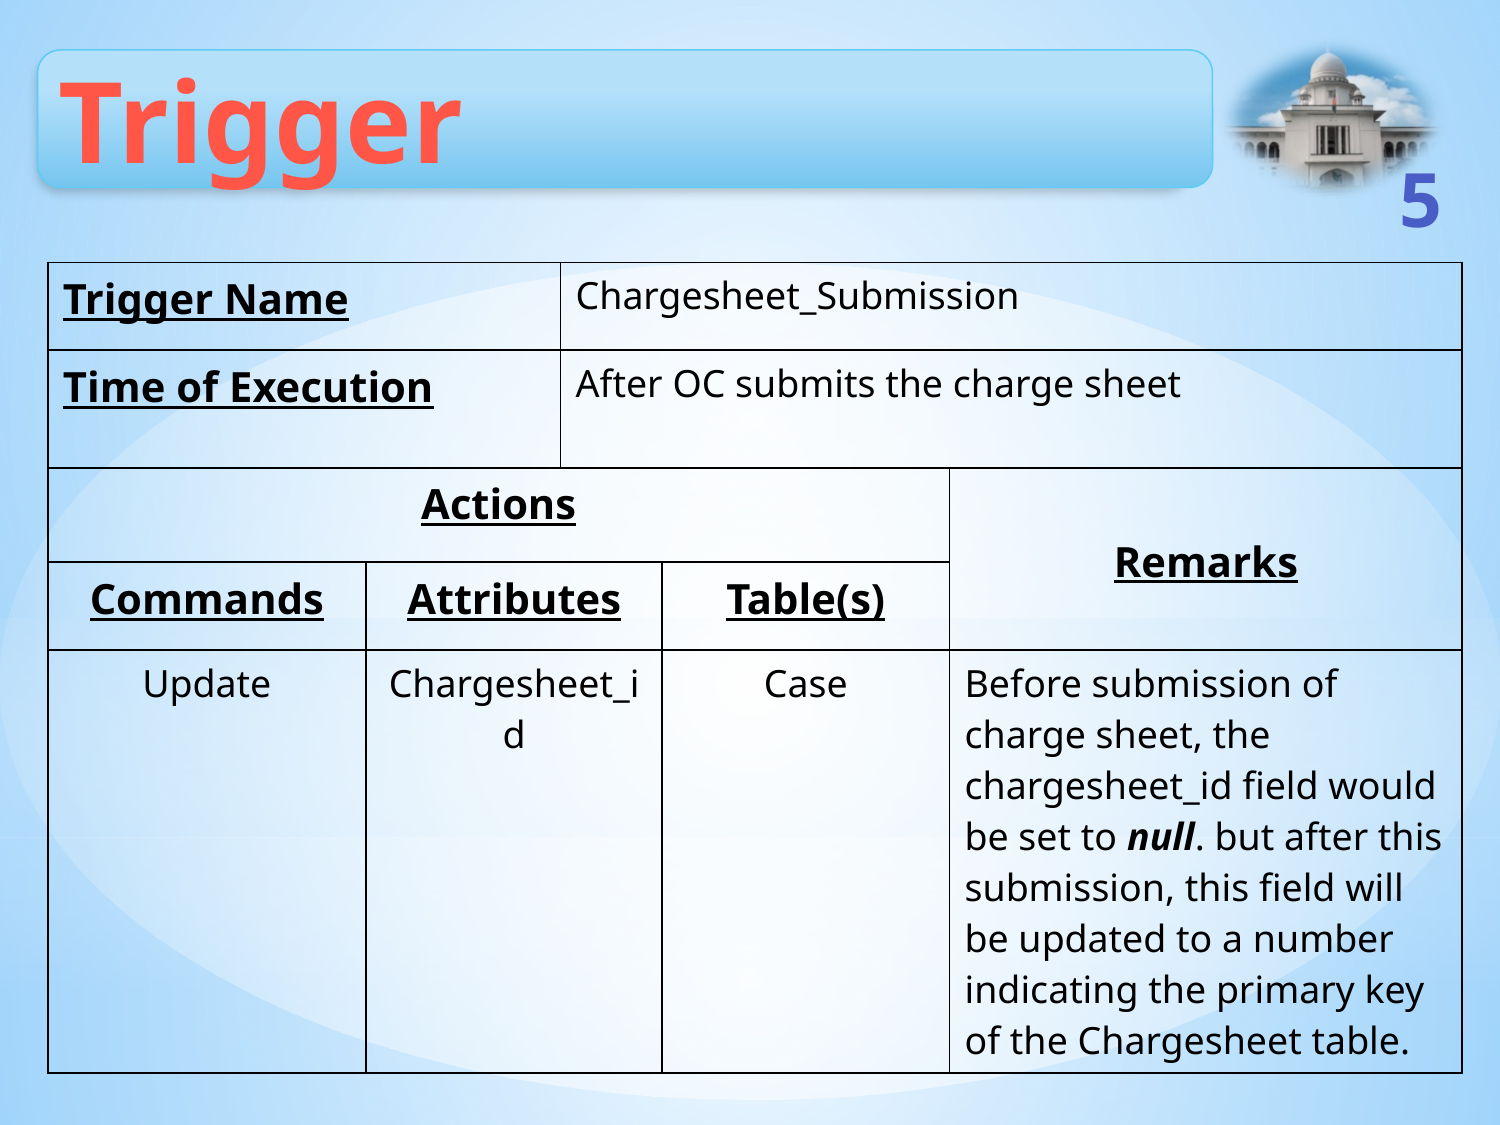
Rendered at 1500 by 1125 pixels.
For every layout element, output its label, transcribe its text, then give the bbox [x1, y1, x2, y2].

table_cell Attributes [367, 563, 661, 649]
table_cell Time of Execution [49, 351, 560, 467]
table_cell Before submission of charge sheet, the chargesheet_id field would be set to null. but after this submission, this field will be updated to a number indicating the primary key of the Chargesheet table. [950, 651, 1461, 1072]
table_cell After OC submits the charge sheet [561, 351, 1461, 467]
table_header Trigger Name [49, 263, 560, 349]
table_cell Table(s) [663, 563, 949, 649]
table_cell Actions [49, 469, 949, 561]
table_cell Chargesheet_id [367, 651, 661, 1072]
table_cell Commands [49, 563, 365, 649]
table_header Chargesheet_Submission [561, 263, 1461, 349]
slide_number 5 [1362, 162, 1479, 244]
table_cell Case [663, 651, 949, 1072]
text_box Trigger [36, 49, 1206, 189]
table_cell Remarks [950, 469, 1461, 649]
table_cell Update [49, 651, 365, 1072]
picture [1212, 34, 1453, 203]
